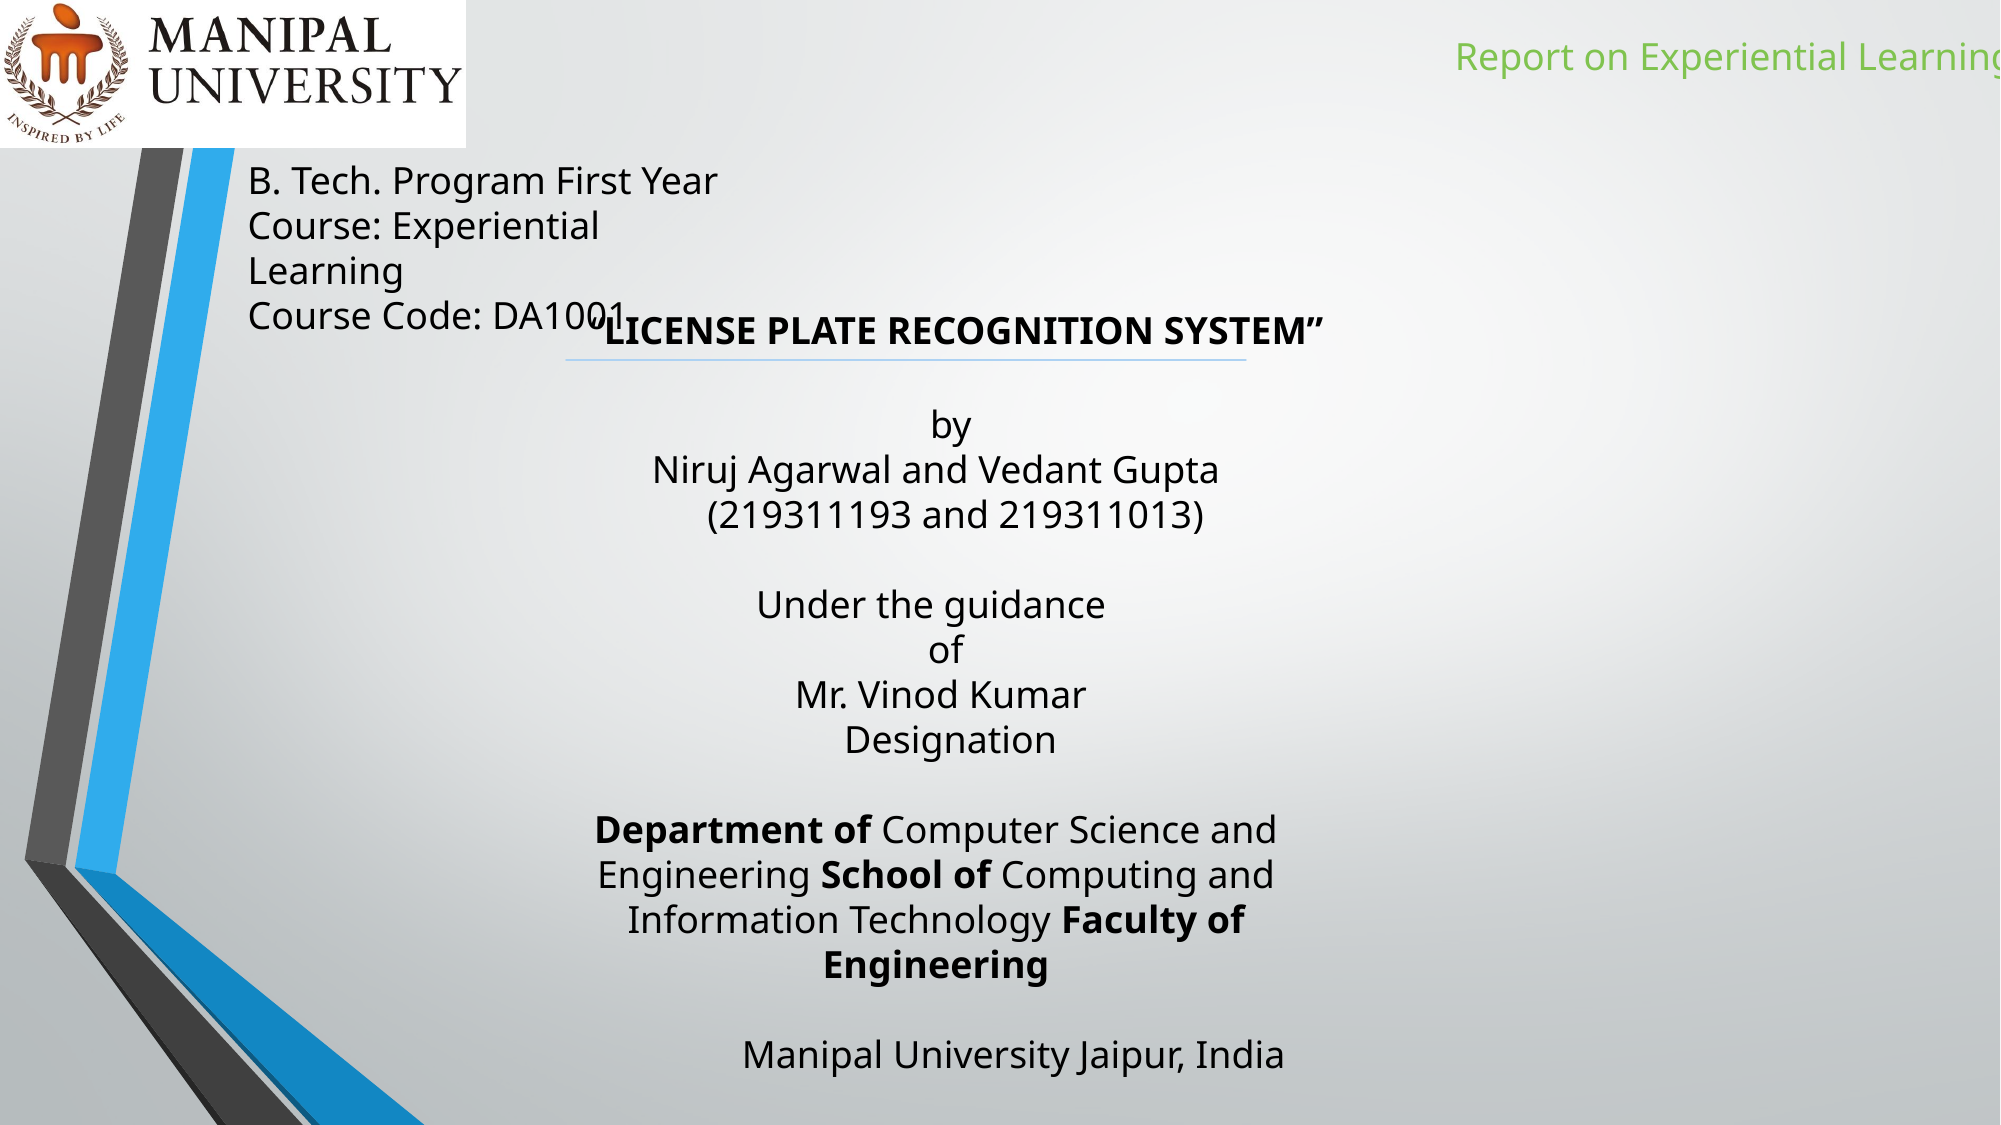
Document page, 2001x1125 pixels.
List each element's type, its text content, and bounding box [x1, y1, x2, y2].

text_box B. Tech. Program First Year Course: Experiential Learning Course Code: DA1001 [232, 149, 751, 345]
text_box Report on Experiential Learning [1439, 25, 2000, 85]
picture [0, 0, 467, 149]
text_box “LICENSE PLATE RECOGNITION SYSTEM” [565, 299, 1608, 360]
text_box by Niruj Agarwal and Vedant Gupta (219311193 and 219311013) Under the guidance of Mr. Vinod Kumar Designation Department of Computer Science and Engineering School of Computing and Information Technology Faculty of Engineering Manipal University Jaipur, India May, 2022 [526, 393, 1346, 1125]
